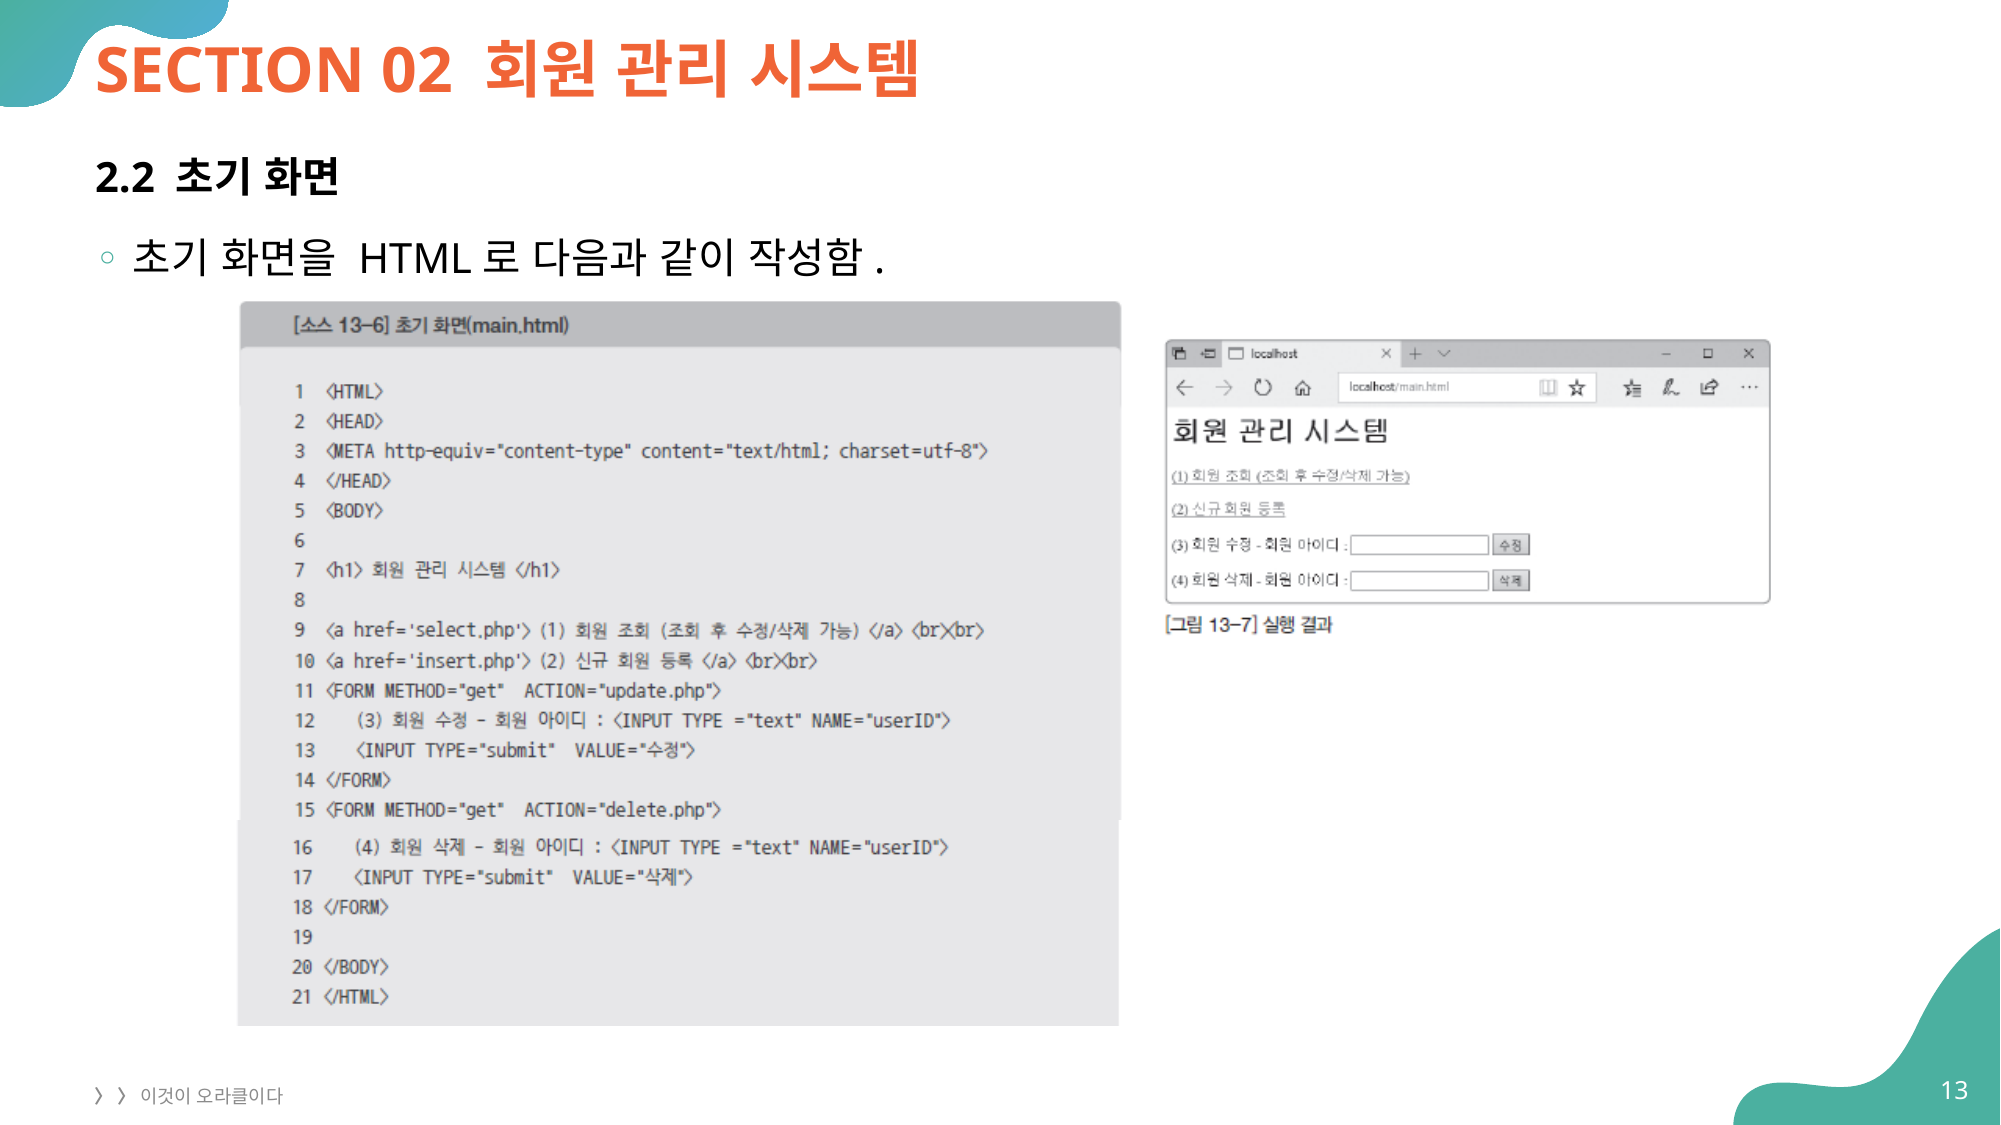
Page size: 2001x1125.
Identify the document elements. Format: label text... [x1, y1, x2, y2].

footer 〉 〉 이것이 오라클이다 [79, 1078, 755, 1114]
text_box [221, 300, 1167, 1026]
list 2.2 초기 화면 초기 화면을 HTML로 다음과 같이 작성함. [79, 133, 1931, 493]
title SECTION 02 회원 관리 시스템 [79, 17, 1931, 128]
picture [1155, 327, 1796, 654]
slide_number 13 [1917, 1061, 1984, 1122]
